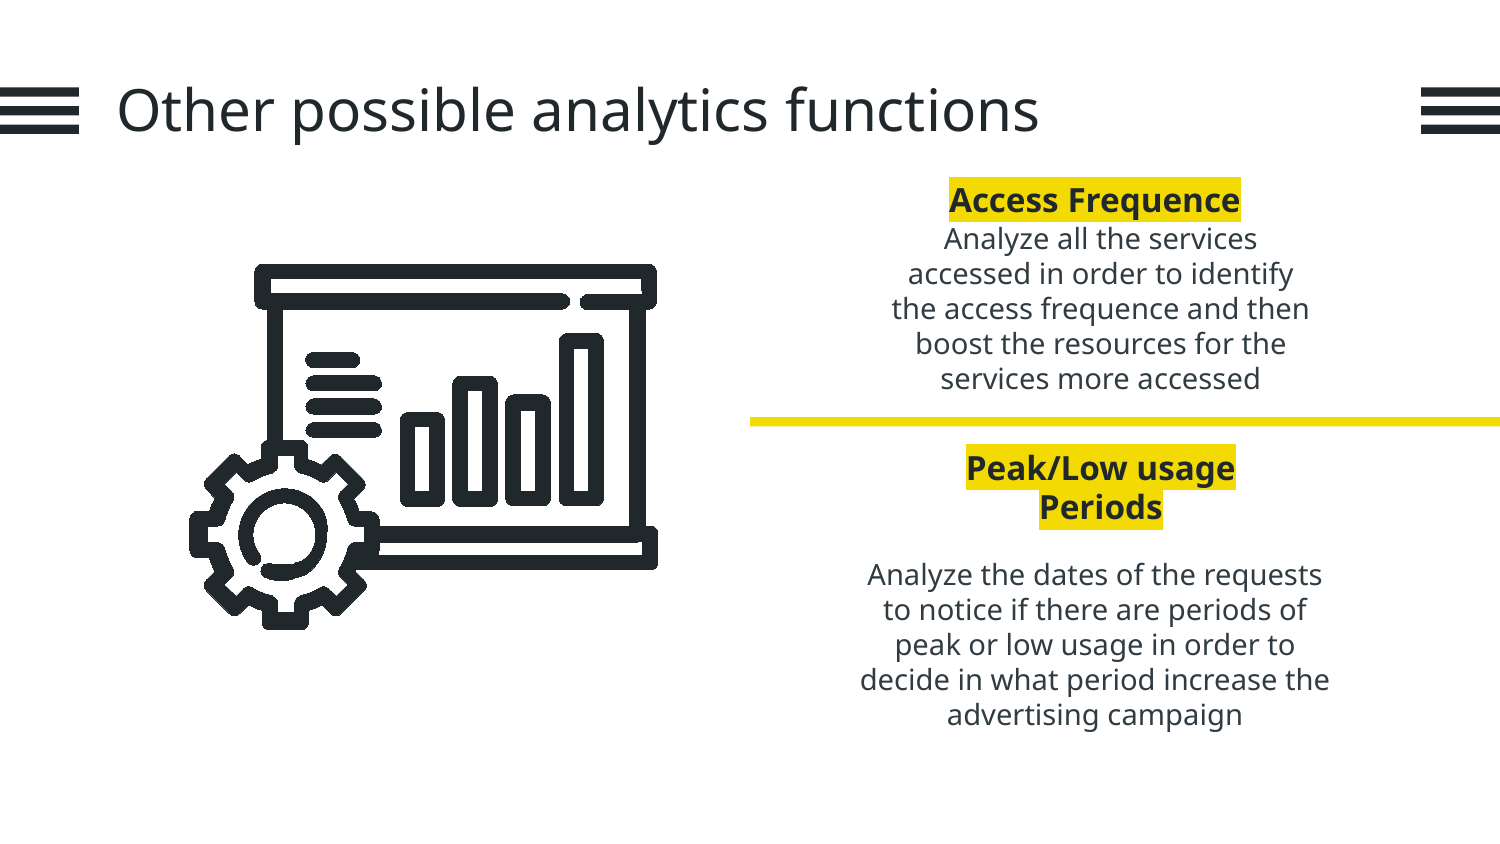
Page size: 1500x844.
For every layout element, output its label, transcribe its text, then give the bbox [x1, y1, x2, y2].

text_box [189, 263, 659, 631]
title Other possible analytics functions [101, 58, 1383, 153]
subtitle Analyze all the services accessed in order to identify the access frequence and then boost the resources for the services more accessed [872, 247, 1330, 369]
subtitle Peak/Low usage Periods [946, 464, 1255, 510]
subtitle Analyze the dates of the requests to notice if there are periods of peak or low usage in order to decide in what period increase the advertising campaign [839, 583, 1351, 704]
subtitle Access Frequence [916, 176, 1275, 222]
